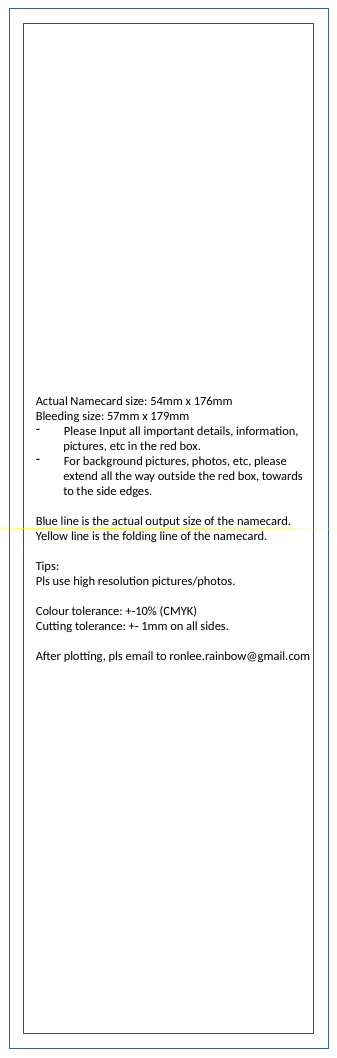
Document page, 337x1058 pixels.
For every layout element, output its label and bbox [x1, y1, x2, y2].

text_box [7, 6, 330, 526]
text_box [7, 538, 330, 1050]
